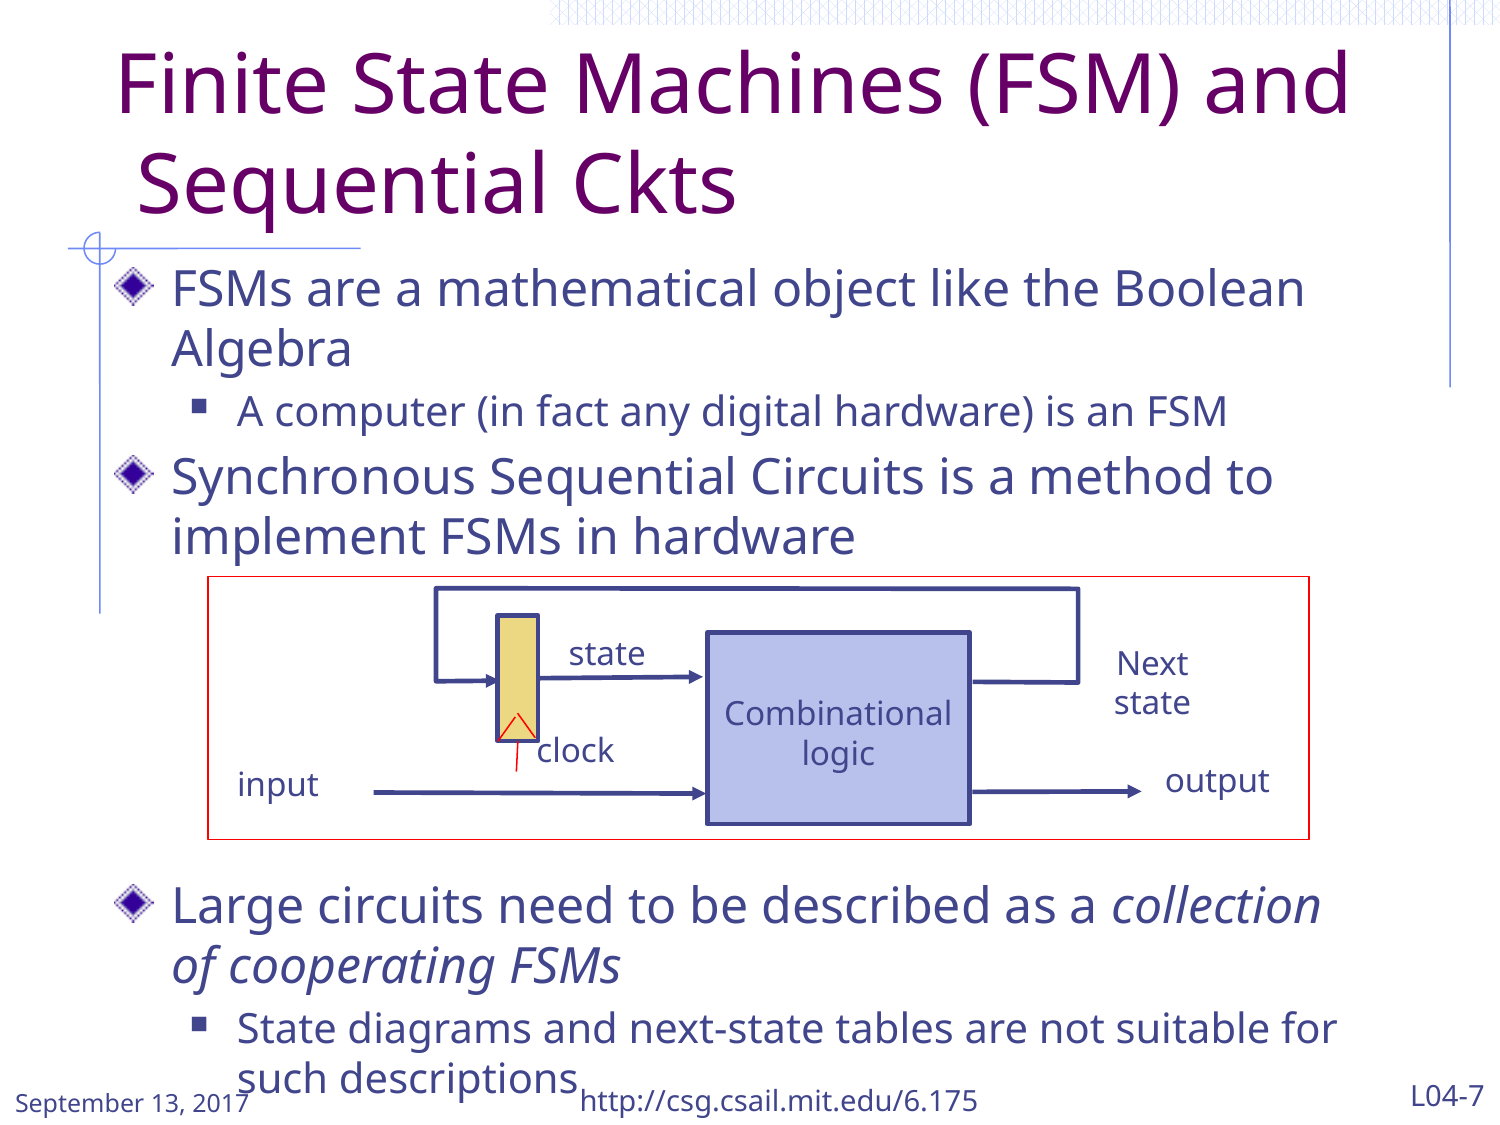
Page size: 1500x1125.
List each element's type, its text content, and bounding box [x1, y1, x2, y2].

picture [114, 267, 154, 306]
footer http://csg.csail.mit.edu/6.175 [508, 1049, 1051, 1125]
list FSMs are a mathematical object like the Boolean Algebra A computer (in fact any digital hardware) is an FSM Synchronous Sequential Circuits is a method to implement FSMs in hardware Large circuits need to be described as a collection of cooperating FSMs State diagrams and next-state tables are not suitable for such descriptions [99, 248, 1376, 1106]
picture [114, 884, 154, 923]
title Finite State Machines (FSM) and Sequential Ckts [99, 49, 1376, 238]
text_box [207, 576, 1310, 840]
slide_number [0, 1049, 313, 1125]
picture [114, 455, 154, 494]
slide_number L04-7 [1187, 1049, 1500, 1125]
